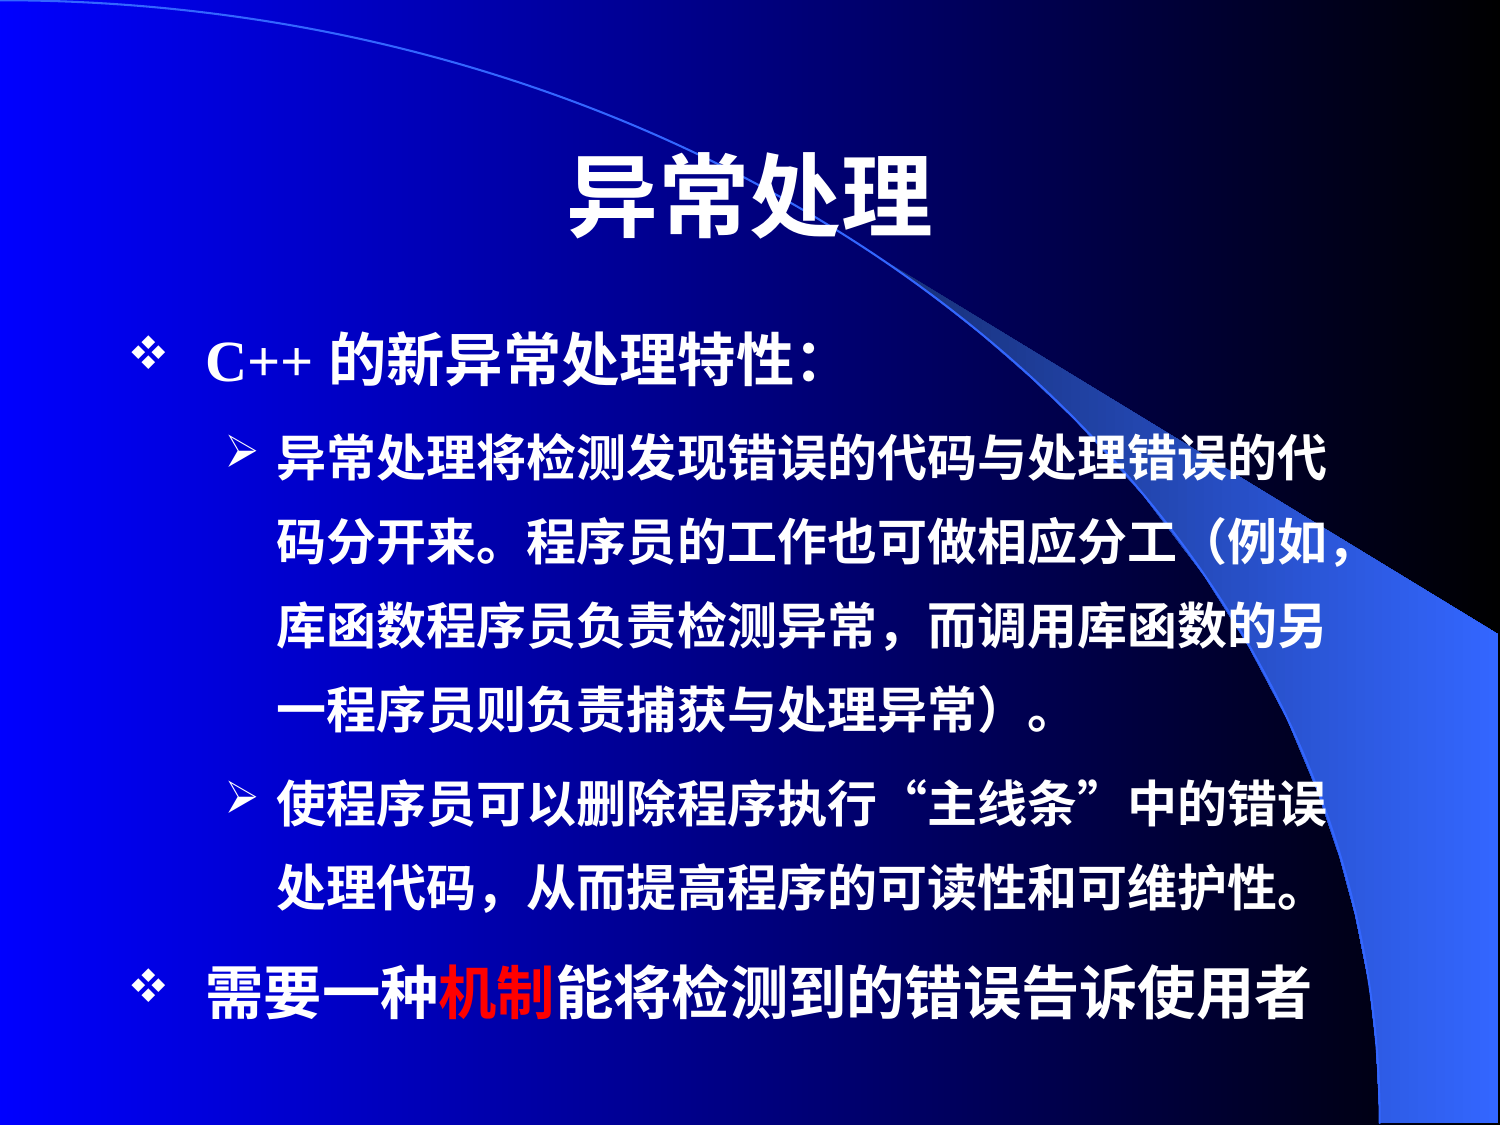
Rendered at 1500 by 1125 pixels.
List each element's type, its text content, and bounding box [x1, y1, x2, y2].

title 异常处理 [112, 99, 1388, 287]
list C++的新异常处理特性： 异常处理将检测发现错误的代码与处理错误的代码分开来。程序员的工作也可做相应分工（例如，库函数程序员负责检测异常，而调用库函数的另一程序员则负责捕获与处理异常）。 使程序员可以删除程序执行“主线条”中的错误处理代码，从而提高程序的可读性和可维护性。 需要一种机制能将检测到的错误告诉使用者 [112, 287, 1388, 1092]
